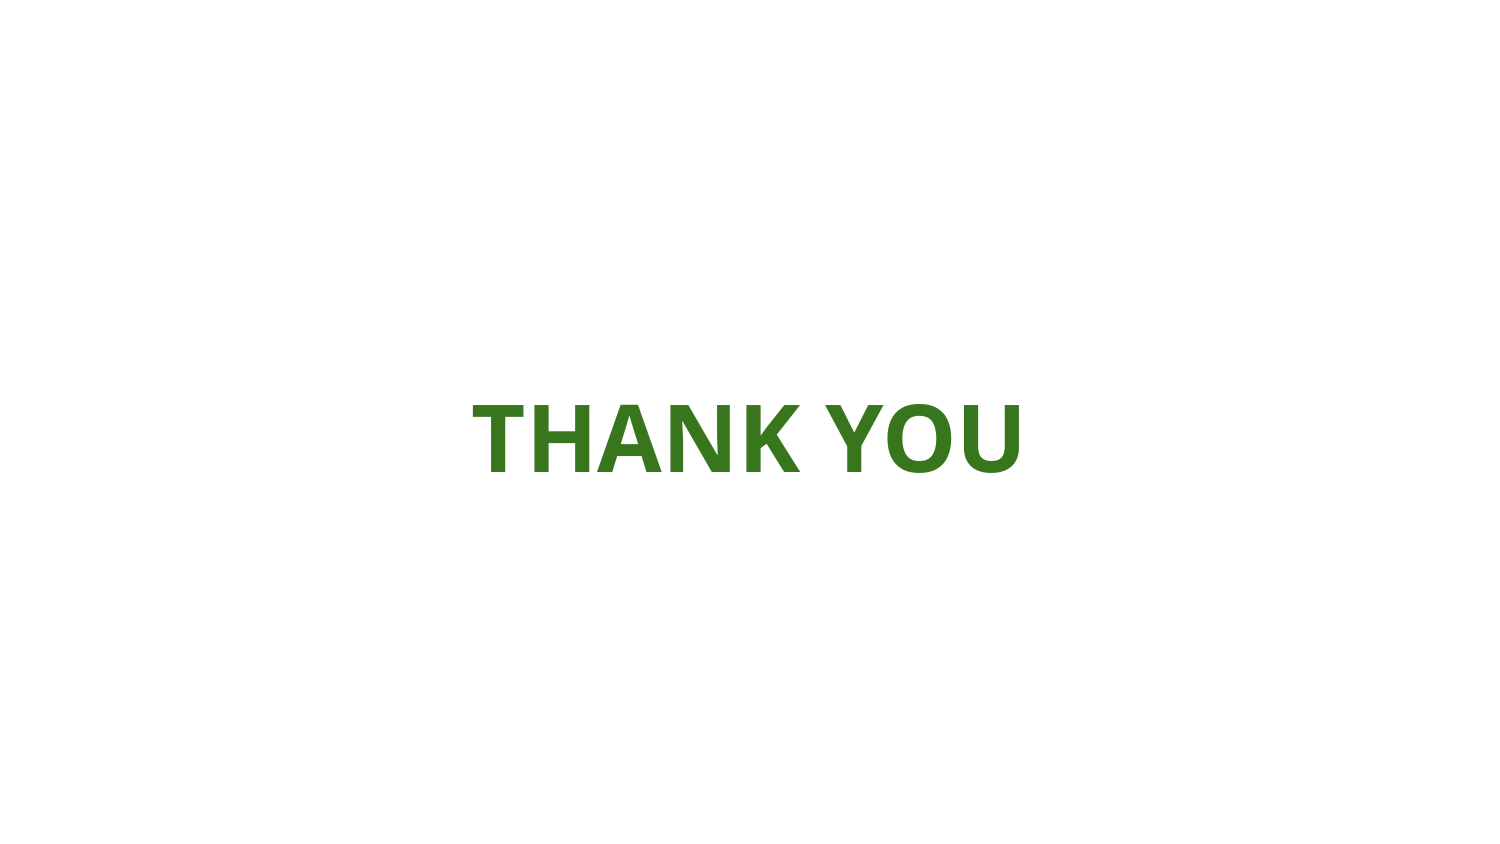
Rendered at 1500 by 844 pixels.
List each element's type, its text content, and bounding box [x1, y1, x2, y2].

title THANK YOU [243, 363, 1257, 480]
